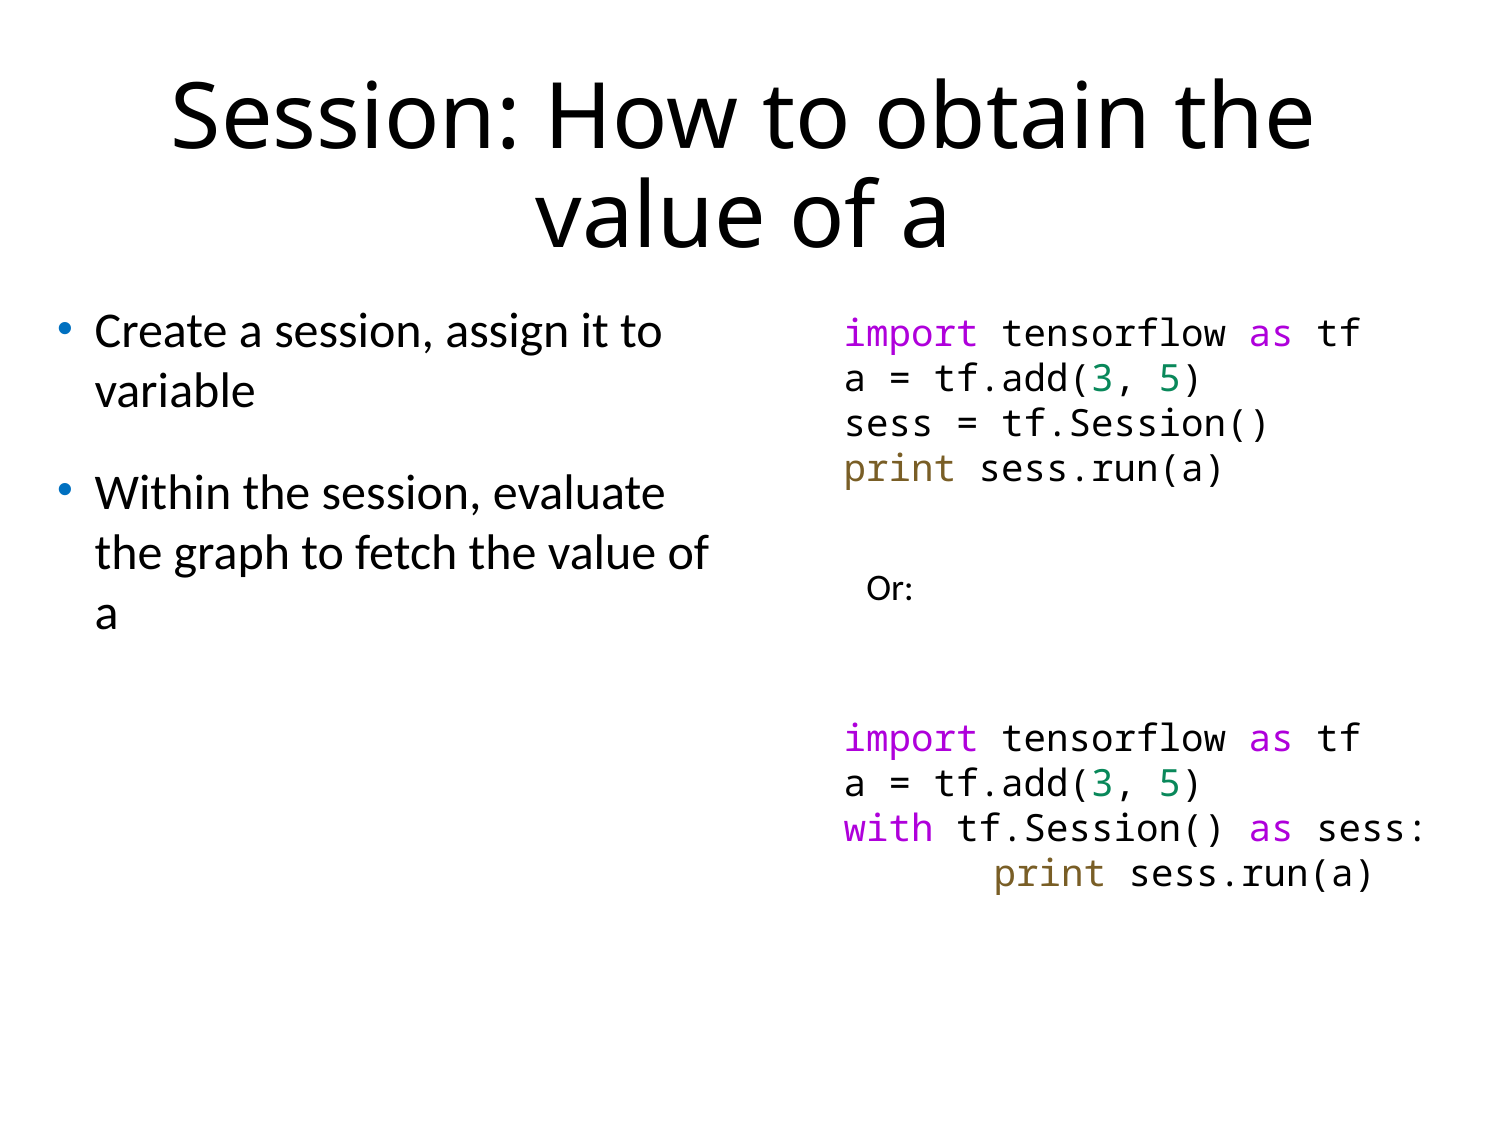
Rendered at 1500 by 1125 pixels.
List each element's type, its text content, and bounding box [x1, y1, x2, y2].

list Create a session, assign it to variable Within the session, evaluate the graph to fetch the value of a [42, 290, 750, 967]
text_box import tensorflow as tf a = tf.add(3, 5) sess = tf.Session() print sess.run(a) [828, 301, 1500, 496]
text_box import tensorflow as tf a = tf.add(3, 5) with tf.Session() as sess: print sess.run(a) [828, 706, 1500, 902]
text_box Session: How to obtain the value of a [42, 59, 1446, 278]
text_box Or: [851, 555, 1056, 616]
